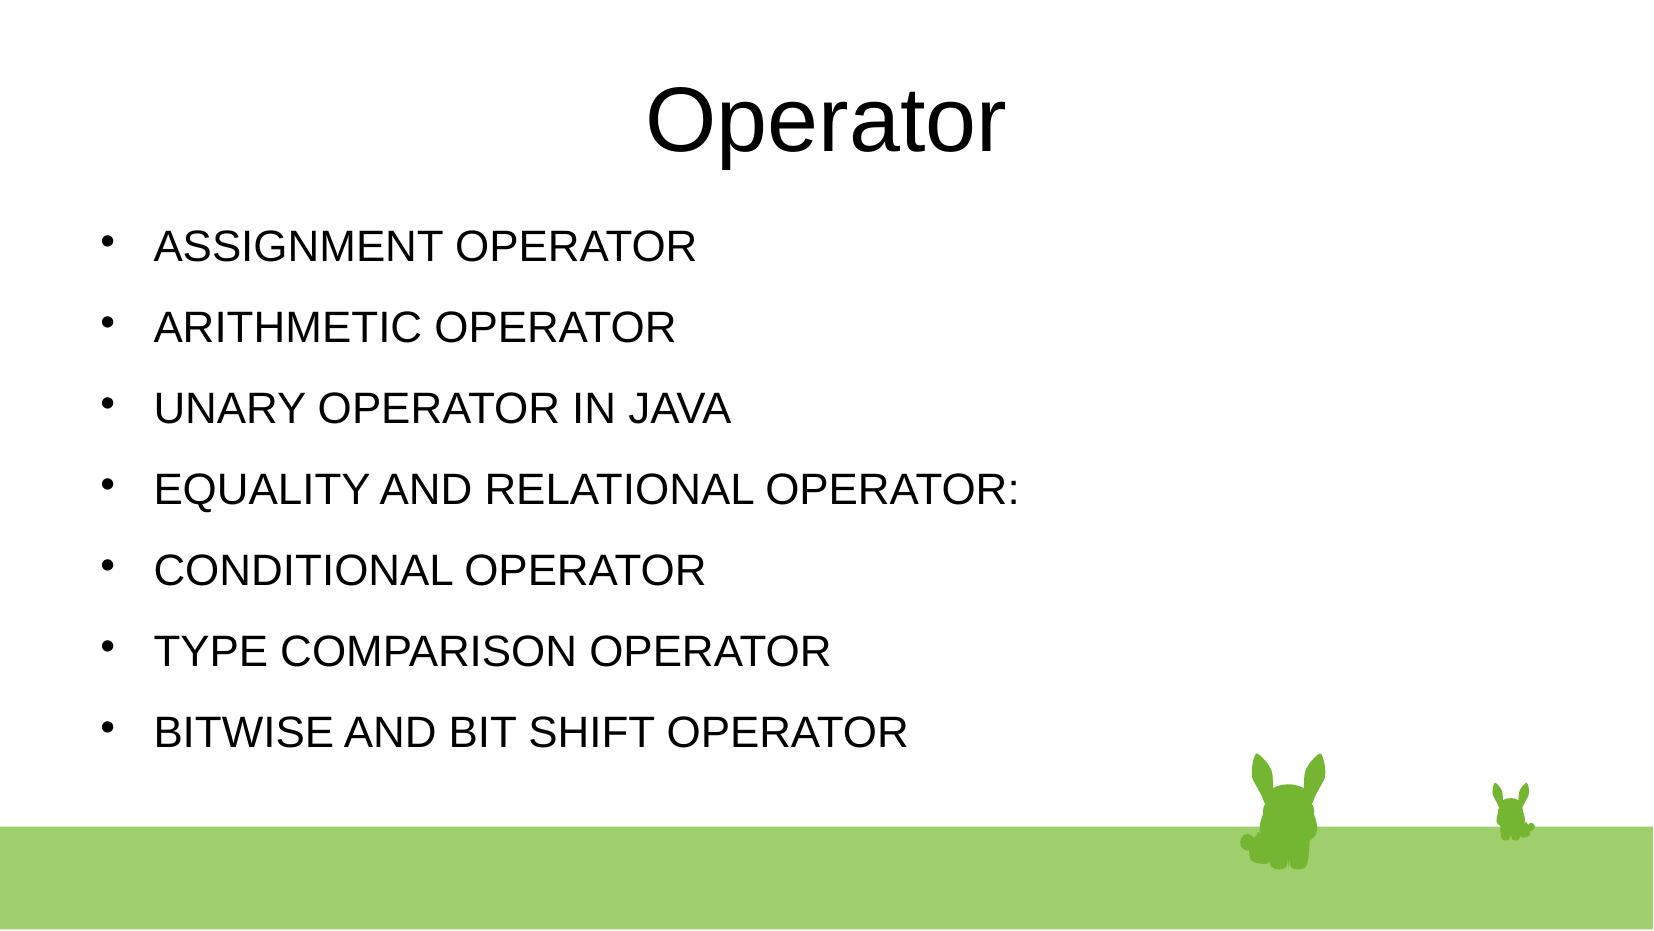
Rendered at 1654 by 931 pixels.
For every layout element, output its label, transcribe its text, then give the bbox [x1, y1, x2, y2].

title Operator [82, 37, 1571, 192]
list ASSIGNMENT OPERATOR ARITHMETIC OPERATOR UNARY OPERATOR IN JAVA EQUALITY AND RELATIONAL OPERATOR: CONDITIONAL OPERATOR TYPE COMPARISON OPERATOR BITWISE AND BIT SHIFT OPERATOR [82, 217, 1571, 757]
